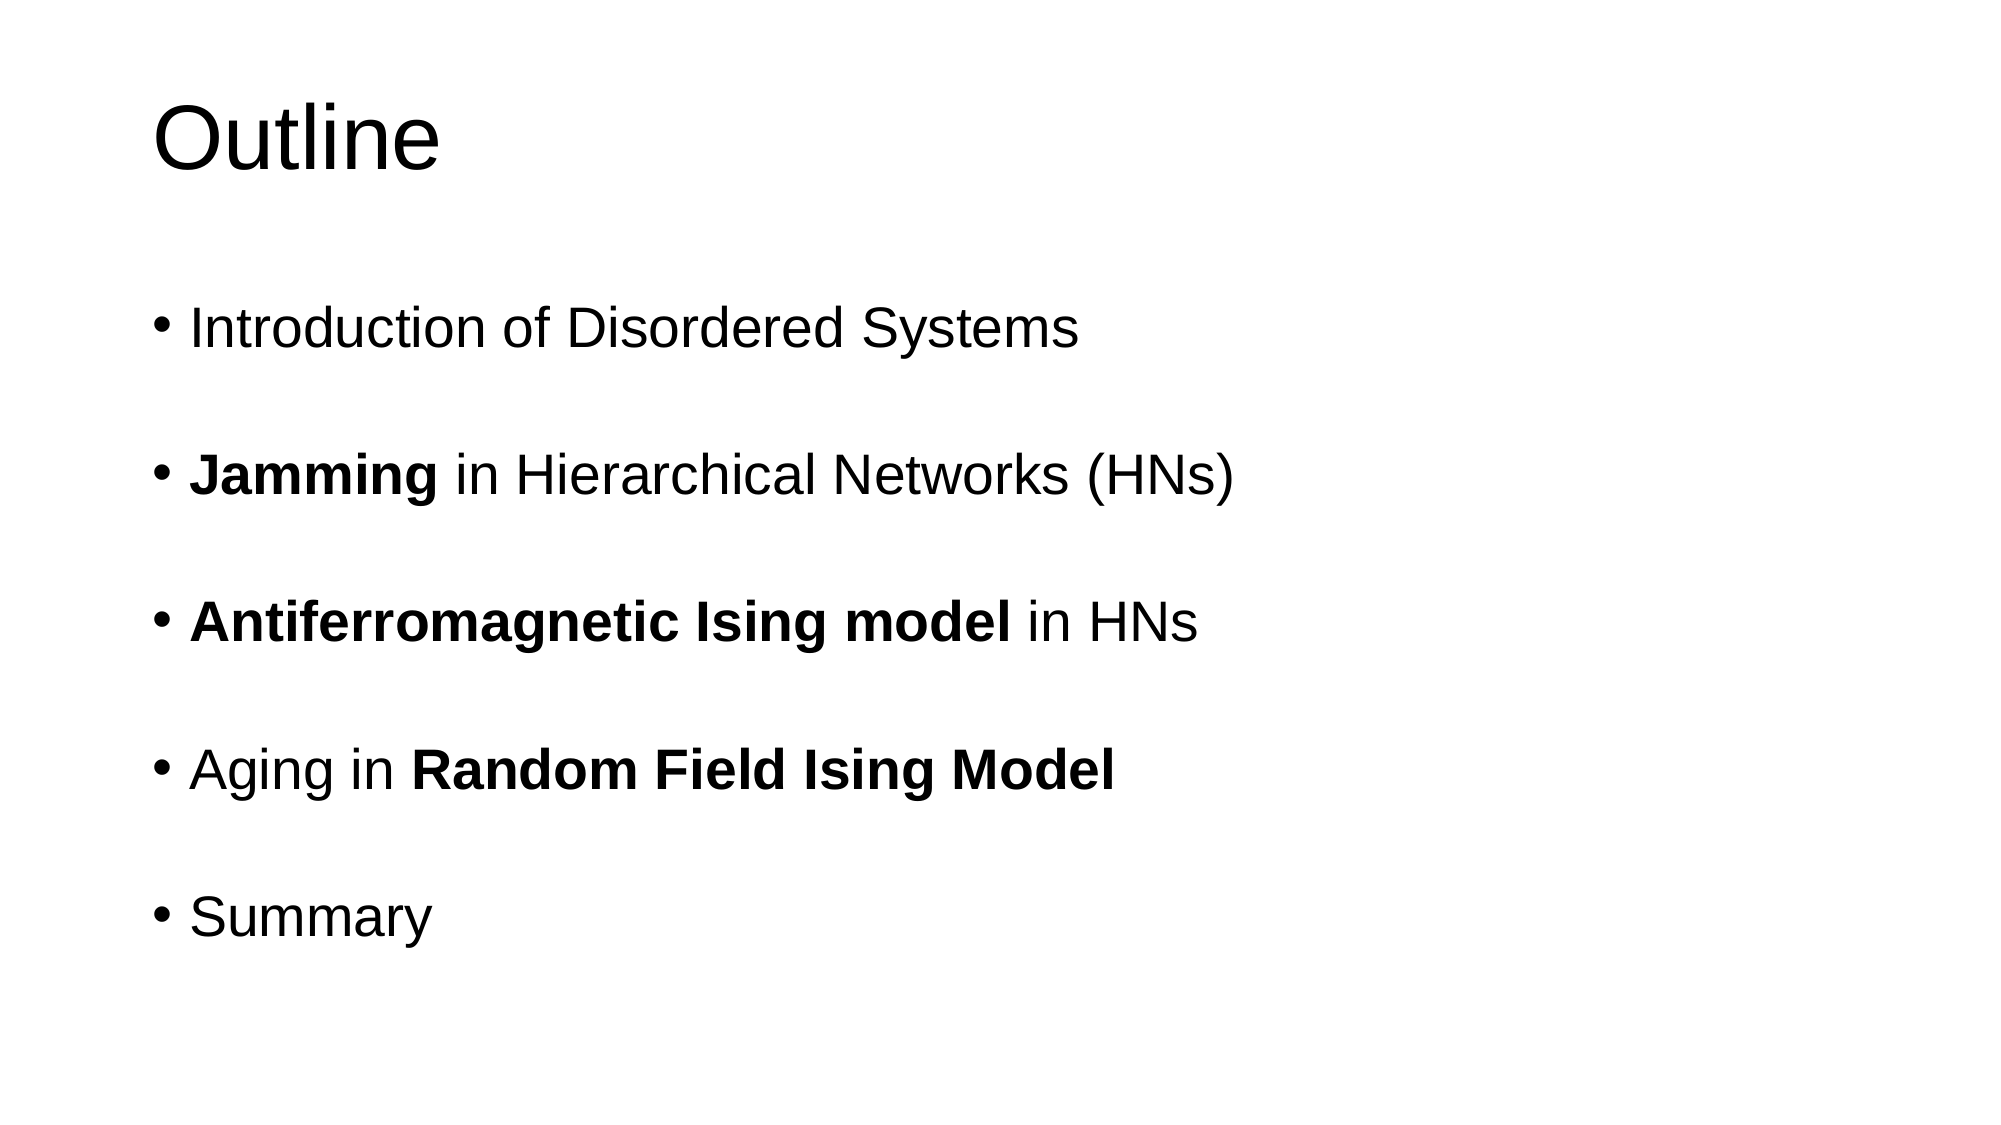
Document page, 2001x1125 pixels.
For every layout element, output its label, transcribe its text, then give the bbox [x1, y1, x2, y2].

list Introduction of Disordered Systems Jamming in Hierarchical Networks (HNs) Antiferromagnetic Ising model in HNs Aging in Random Field Ising Model Summary [137, 248, 1863, 963]
title Outline [137, 30, 1863, 248]
